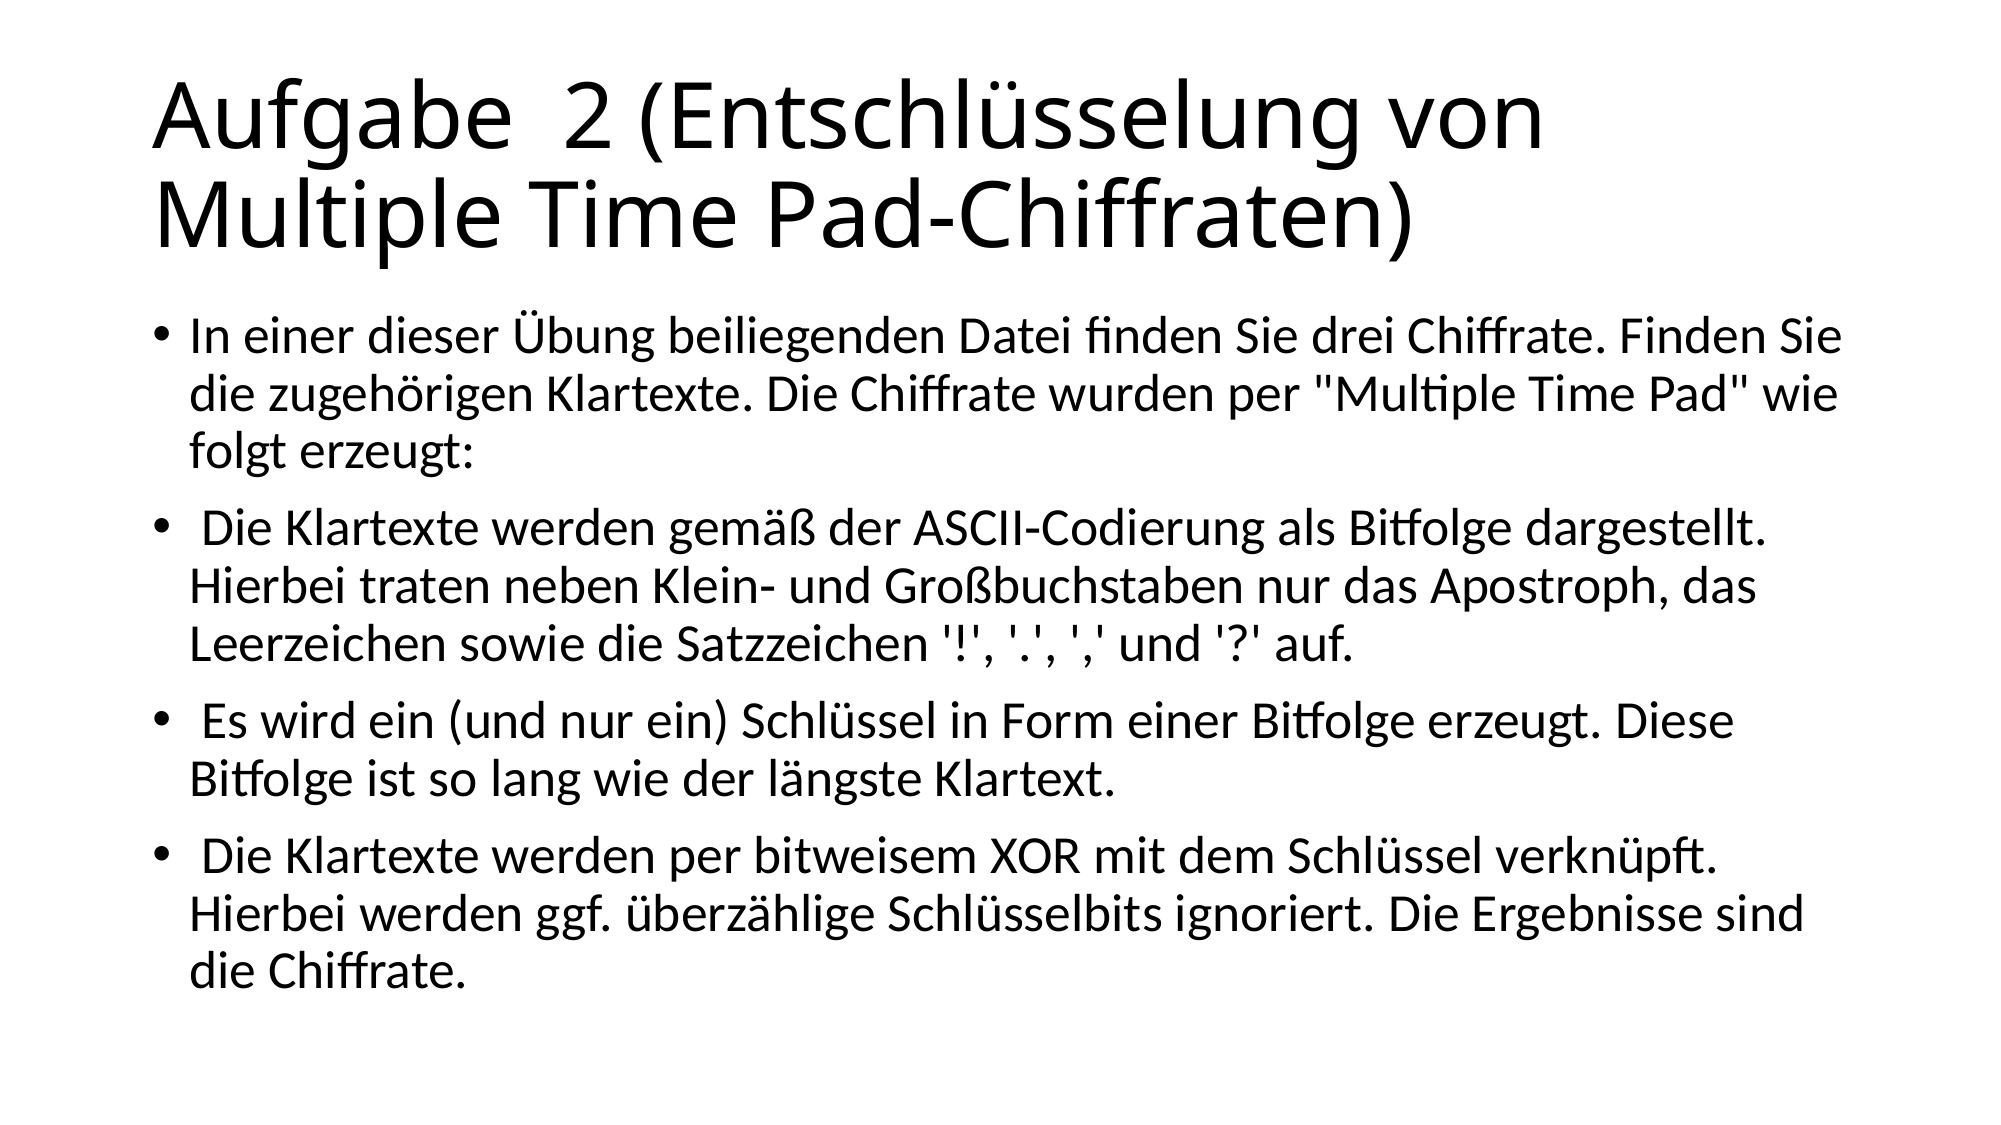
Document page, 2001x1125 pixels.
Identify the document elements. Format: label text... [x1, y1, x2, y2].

title Aufgabe 2 (Entschlüsselung von Multiple Time Pad‐Chiffraten) [137, 59, 1863, 278]
list In einer dieser Übung beiliegenden Datei finden Sie drei Chiffrate. Finden Sie die zugehörigen Klartexte. Die Chiffrate wurden per "Multiple Time Pad" wie folgt erzeugt: Die Klartexte werden gemäß der ASCII‐Codierung als Bitfolge dargestellt. Hierbei traten neben Klein‐ und Großbuchstaben nur das Apostroph, das Leerzeichen sowie die Satzzeichen '!', '.', ',' und '?' auf. Es wird ein (und nur ein) Schlüssel in Form einer Bitfolge erzeugt. Diese Bitfolge ist so lang wie der längste Klartext. Die Klartexte werden per bitweisem XOR mit dem Schlüssel verknüpft. Hierbei werden ggf. überzählige Schlüsselbits ignoriert. Die Ergebnisse sind die Chiffrate. [137, 299, 1863, 1014]
